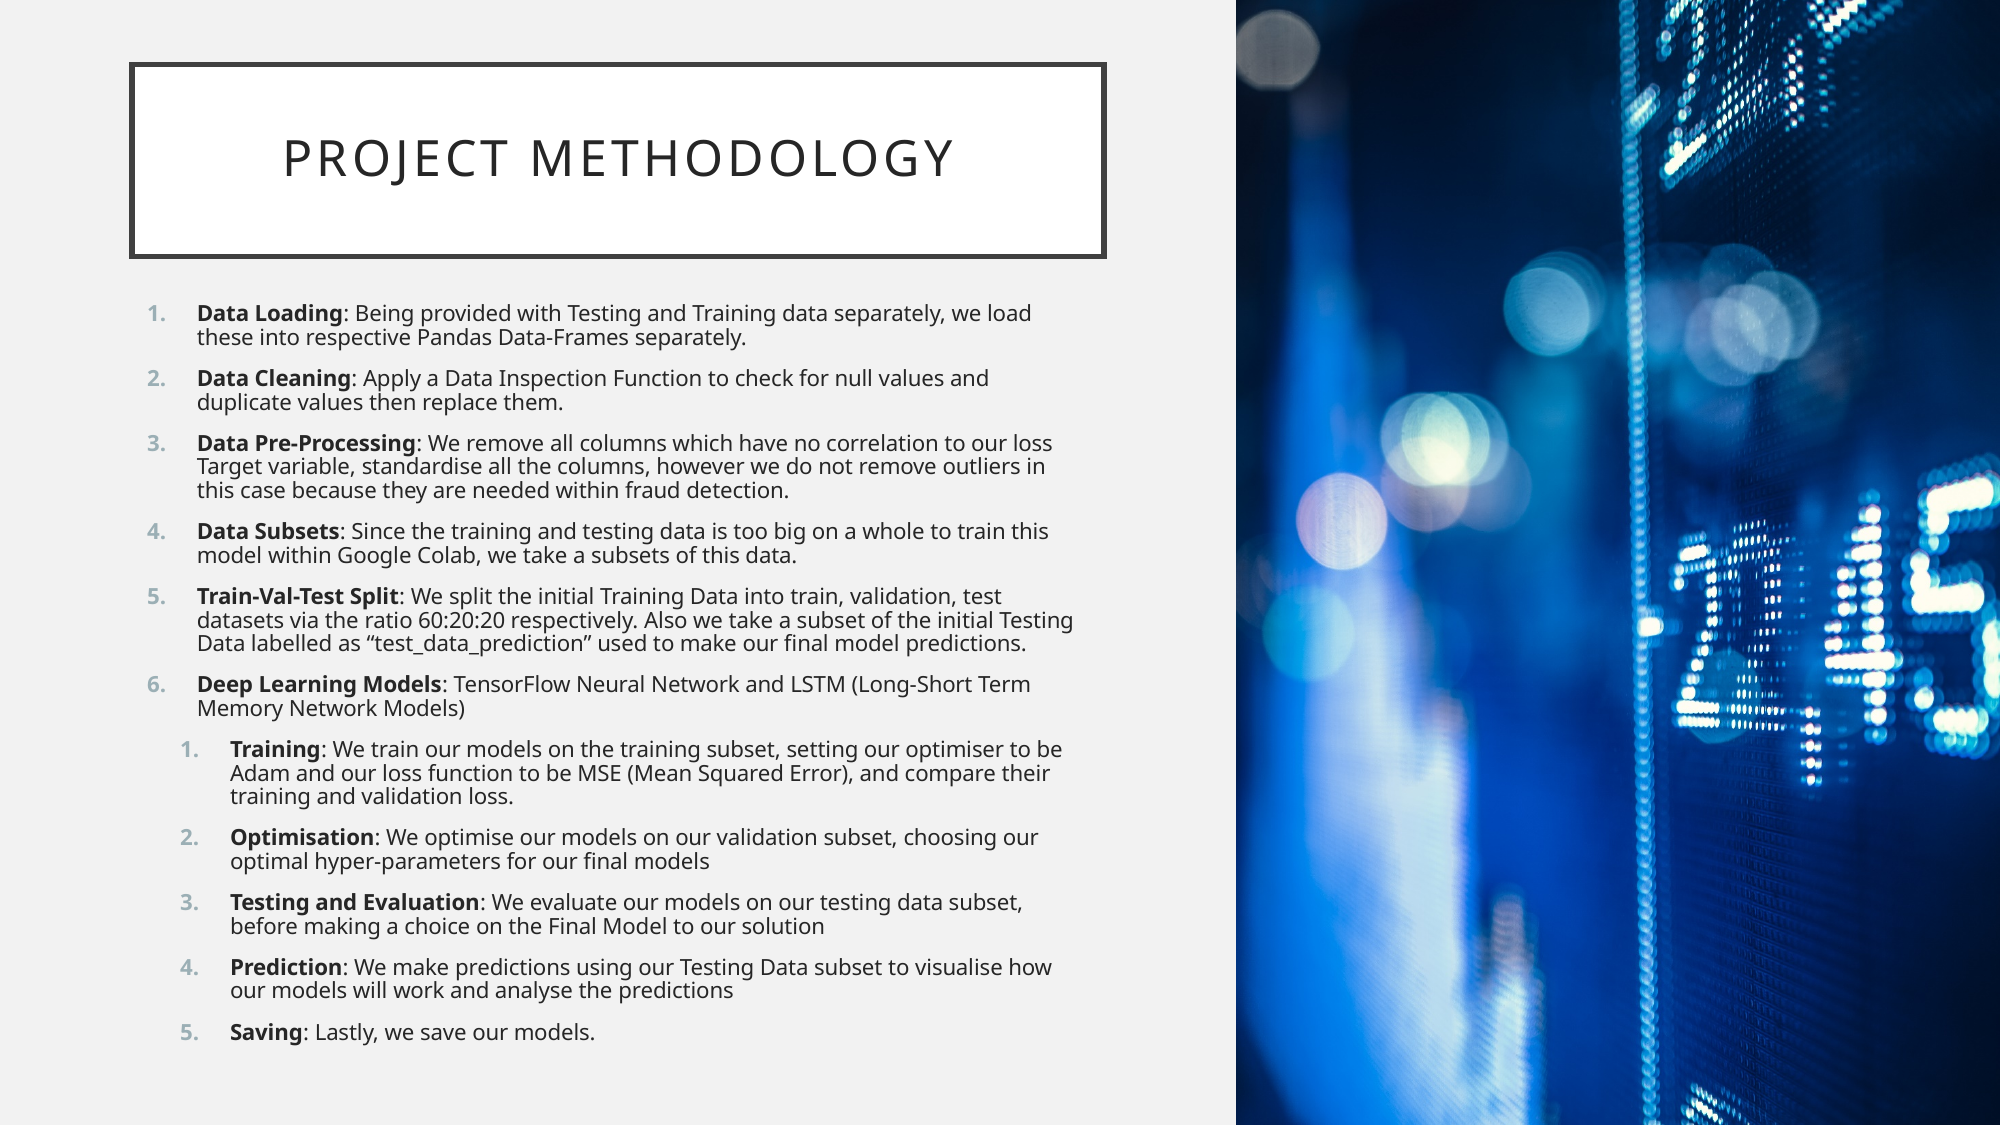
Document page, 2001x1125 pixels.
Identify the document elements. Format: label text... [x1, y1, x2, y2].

title Project Methodology [129, 62, 1107, 259]
list Data Loading: Being provided with Testing and Training data separately, we load these into respective Pandas Data-Frames separately. Data Cleaning: Apply a Data Inspection Function to check for null values and duplicate values then replace them. Data Pre-Processing: We remove all columns which have no correlation to our loss Target variable, standardise all the columns, however we do not remove outliers in this case because they are needed within fraud detection. Data Subsets: Since the training and testing data is too big on a whole to train this model within Google Colab, we take a subsets of this data. Train-Val-Test Split: We split the initial Training Data into train, validation, test datasets via the ratio 60:20:20 respectively. Also we take a subset of the initial Testing Data labelled as “test_data_prediction” used to make our final model predictions. Deep Learning Models: TensorFlow Neural Network and LSTM (Long-Short Term Memory Network Models) Training: We train our models on the training subset, setting our optimiser to be Adam and our loss function to be MSE (Mean Squared Error), and compare their training and validation loss. Optimisation: We optimise our models on our validation subset, choosing our optimal hyper-parameters for our final models Testing and Evaluation: We evaluate our models on our testing data subset, before making a choice on the Final Model to our solution Prediction: We make predictions using our Testing Data subset to visualise how our models will work and analyse the predictions Saving: Lastly, we save our models. [131, 295, 1104, 1061]
picture [1235, 0, 2000, 1125]
